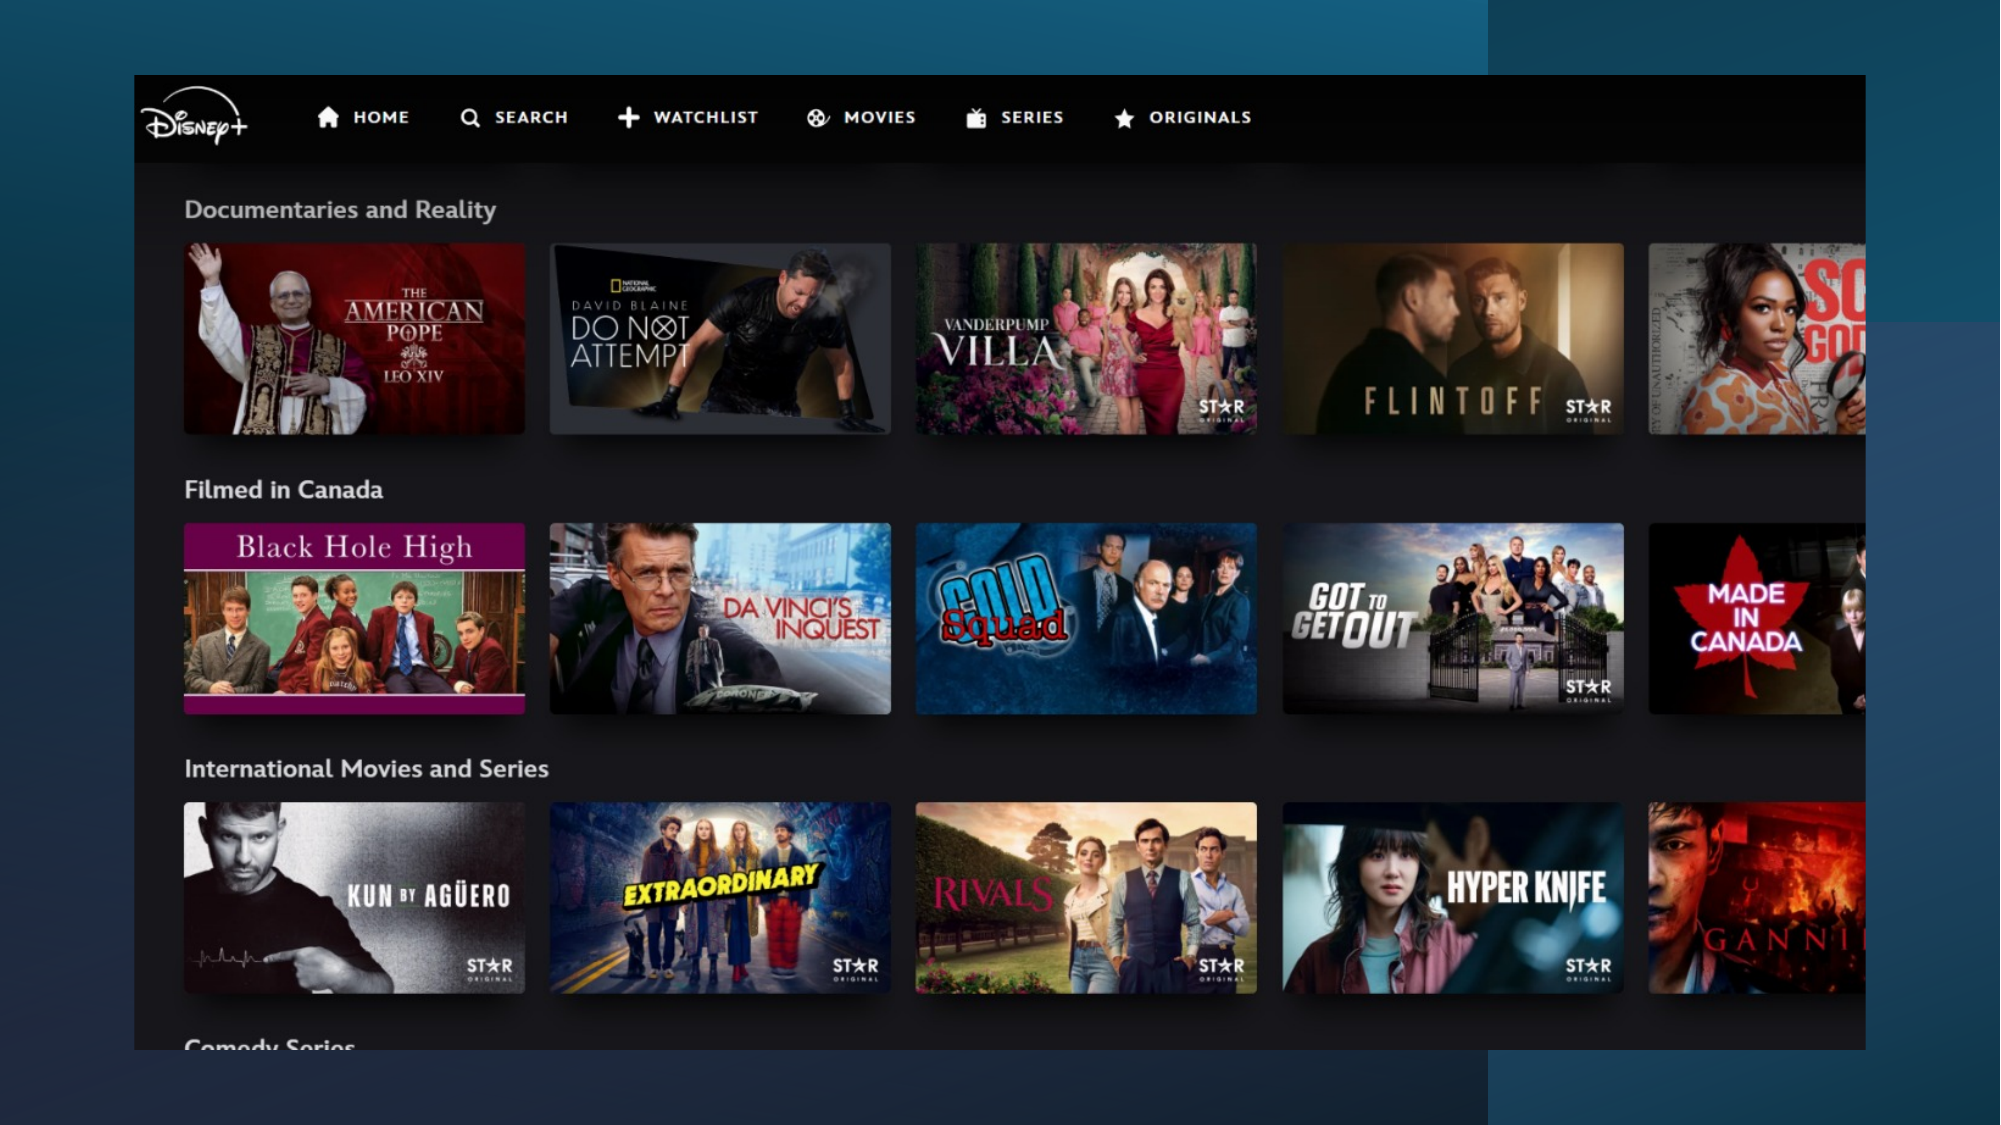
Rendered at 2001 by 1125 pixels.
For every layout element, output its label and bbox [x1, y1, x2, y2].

text_box [0, 0, 1489, 321]
text_box [0, 321, 2000, 1125]
text_box [1489, 0, 2000, 321]
list [133, 74, 1867, 1051]
